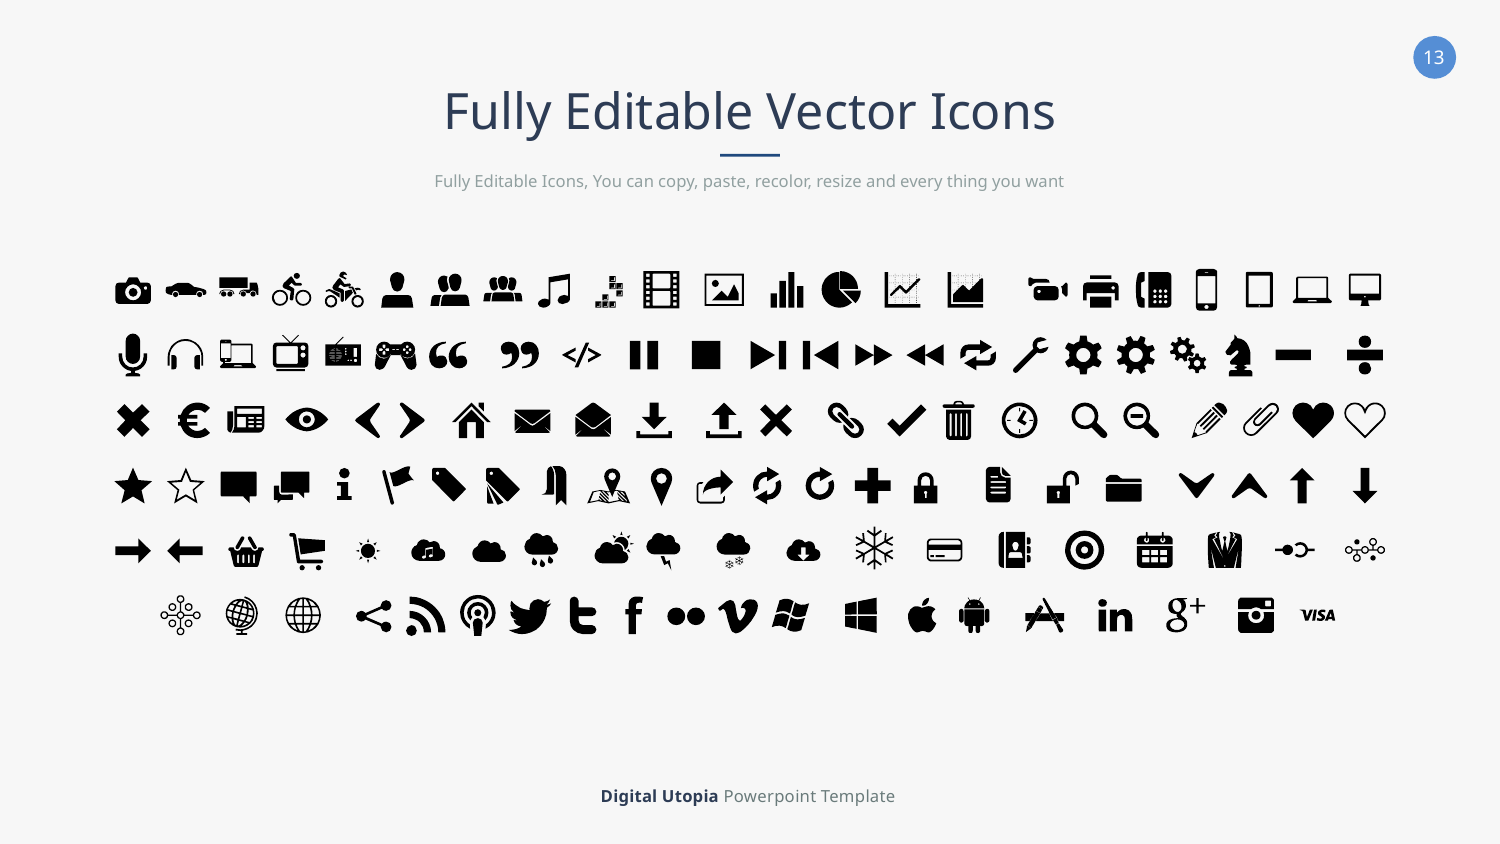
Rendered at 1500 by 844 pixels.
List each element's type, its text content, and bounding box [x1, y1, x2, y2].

text_box [1207, 531, 1242, 568]
text_box [382, 470, 395, 505]
text_box [587, 468, 631, 504]
text_box [691, 340, 721, 370]
text_box [562, 342, 602, 368]
text_box [539, 559, 546, 568]
text_box [1025, 597, 1065, 633]
text_box [541, 466, 567, 506]
text_box [802, 340, 811, 370]
text_box [1348, 273, 1382, 306]
text_box [1090, 275, 1112, 279]
text_box [908, 597, 937, 633]
text_box [472, 618, 483, 636]
text_box [486, 467, 520, 505]
text_box [687, 607, 705, 626]
text_box [595, 294, 616, 308]
text_box [1013, 337, 1049, 373]
text_box [821, 271, 861, 308]
text_box [1275, 349, 1311, 361]
text_box [1178, 473, 1215, 499]
text_box [1005, 531, 1031, 568]
text_box [788, 272, 795, 308]
text_box [355, 600, 392, 633]
text_box [355, 402, 380, 439]
text_box [238, 282, 259, 297]
text_box [1289, 467, 1315, 504]
text_box [337, 482, 352, 500]
text_box [1148, 272, 1172, 308]
text_box [285, 597, 321, 634]
text_box [429, 341, 448, 369]
text_box [1123, 402, 1160, 439]
text_box [696, 482, 725, 504]
text_box [1109, 609, 1133, 632]
text_box [271, 272, 302, 306]
text_box [118, 353, 148, 377]
text_box [1090, 296, 1112, 308]
text_box [1238, 612, 1274, 633]
text_box [1275, 544, 1293, 556]
text_box [569, 596, 597, 635]
text_box [1344, 402, 1386, 439]
text_box [1135, 272, 1145, 308]
text_box [667, 607, 686, 626]
text_box Fully Editable Icons, You can copy, paste, recolor, resize and every thing you want [112, 170, 1388, 196]
text_box [160, 595, 201, 636]
text_box [225, 596, 258, 635]
text_box [1065, 530, 1105, 570]
text_box [1116, 335, 1155, 375]
text_box [1136, 546, 1173, 568]
text_box [805, 466, 835, 500]
text_box [1352, 467, 1378, 504]
text_box [114, 467, 153, 504]
text_box [887, 404, 927, 437]
text_box [295, 289, 312, 306]
text_box [272, 334, 309, 368]
text_box [884, 272, 921, 308]
text_box [1243, 402, 1279, 437]
text_box [797, 286, 804, 308]
text_box [399, 402, 425, 439]
text_box [167, 538, 203, 564]
text_box [166, 467, 205, 504]
text_box [381, 295, 414, 308]
text_box [125, 333, 141, 364]
text_box [906, 344, 944, 366]
text_box [1251, 610, 1261, 620]
text_box [437, 273, 462, 293]
text_box [959, 597, 990, 634]
text_box [514, 409, 551, 433]
text_box [228, 536, 264, 567]
text_box [167, 339, 204, 366]
text_box [389, 466, 414, 487]
text_box [704, 273, 744, 306]
text_box [1358, 335, 1372, 348]
text_box [771, 598, 810, 632]
text_box [1292, 402, 1334, 439]
text_box [827, 402, 864, 439]
text_box [1065, 335, 1102, 375]
text_box [1190, 598, 1206, 614]
text_box [650, 467, 673, 506]
text_box [1098, 609, 1107, 632]
text_box [115, 277, 151, 304]
text_box [575, 402, 611, 437]
text_box [285, 407, 329, 432]
text_box [855, 344, 893, 366]
text_box [1245, 271, 1273, 308]
text_box [998, 531, 1004, 568]
text_box [1136, 531, 1173, 545]
text_box [629, 340, 641, 370]
text_box [448, 341, 468, 369]
text_box [483, 292, 523, 302]
text_box [1033, 286, 1059, 301]
text_box [116, 404, 150, 437]
text_box [460, 594, 496, 629]
text_box [855, 526, 894, 570]
text_box [355, 538, 381, 560]
text_box [273, 471, 310, 504]
text_box [947, 272, 984, 308]
text_box [755, 479, 782, 505]
text_box [1046, 470, 1079, 504]
text_box [531, 557, 538, 566]
text_box [489, 276, 517, 291]
text_box [845, 601, 857, 629]
text_box [508, 599, 552, 635]
text_box [219, 339, 257, 369]
text_box Fully Editable Vector Icons [112, 79, 1388, 145]
text_box [858, 616, 877, 633]
text_box [1191, 402, 1228, 439]
text_box [647, 340, 659, 370]
text_box [1170, 336, 1207, 374]
text_box [641, 402, 667, 430]
text_box [985, 466, 1011, 503]
text_box [409, 596, 446, 633]
text_box [813, 340, 839, 370]
text_box [500, 341, 520, 369]
text_box [1061, 282, 1068, 297]
text_box [718, 599, 758, 634]
text_box [171, 355, 177, 370]
text_box [770, 293, 777, 308]
text_box [964, 351, 996, 371]
text_box [594, 531, 631, 564]
text_box [472, 540, 506, 562]
text_box [636, 431, 672, 439]
text_box [1358, 362, 1372, 375]
text_box [1071, 402, 1108, 439]
text_box [178, 402, 210, 439]
text_box [643, 271, 680, 309]
text_box [706, 431, 742, 439]
text_box [194, 355, 200, 370]
text_box [520, 341, 539, 369]
text_box [219, 277, 248, 288]
text_box [858, 597, 877, 615]
text_box [115, 538, 151, 564]
text_box [324, 271, 364, 308]
text_box [716, 533, 751, 555]
text_box [735, 556, 744, 566]
text_box [760, 404, 792, 437]
text_box [1098, 599, 1107, 607]
text_box [339, 467, 350, 479]
text_box [1347, 349, 1383, 361]
text_box [219, 289, 235, 297]
text_box [432, 467, 466, 502]
text_box [1195, 268, 1218, 311]
text_box [946, 409, 972, 440]
text_box [913, 472, 938, 504]
text_box [524, 533, 559, 564]
text_box [289, 533, 325, 564]
text_box [1083, 282, 1119, 301]
text_box [1225, 334, 1253, 377]
text_box [406, 625, 417, 637]
text_box [926, 538, 963, 562]
text_box [660, 556, 672, 571]
text_box [711, 402, 737, 430]
text_box [537, 273, 570, 308]
text_box [1294, 542, 1315, 558]
text_box [1238, 597, 1274, 610]
text_box [390, 272, 405, 292]
text_box [1231, 473, 1268, 499]
text_box [325, 336, 361, 366]
text_box [725, 559, 734, 569]
text_box [646, 533, 681, 555]
text_box [1028, 277, 1050, 287]
text_box [220, 471, 257, 504]
text_box [227, 406, 265, 433]
text_box [165, 282, 207, 298]
text_box [786, 539, 821, 561]
text_box [753, 466, 780, 492]
text_box [374, 341, 417, 370]
text_box [778, 340, 787, 370]
text_box [430, 294, 470, 306]
text_box [1292, 276, 1332, 304]
text_box [315, 565, 322, 571]
text_box [942, 400, 975, 408]
text_box [625, 596, 644, 635]
text_box [452, 402, 491, 439]
text_box [609, 276, 623, 297]
text_box [411, 539, 446, 561]
text_box [750, 340, 776, 370]
text_box [1166, 598, 1188, 633]
text_box [960, 339, 993, 359]
text_box [1105, 474, 1142, 502]
text_box [1001, 402, 1038, 439]
text_box [1299, 609, 1336, 621]
text_box [854, 467, 891, 504]
text_box [779, 280, 786, 308]
text_box [702, 469, 734, 495]
